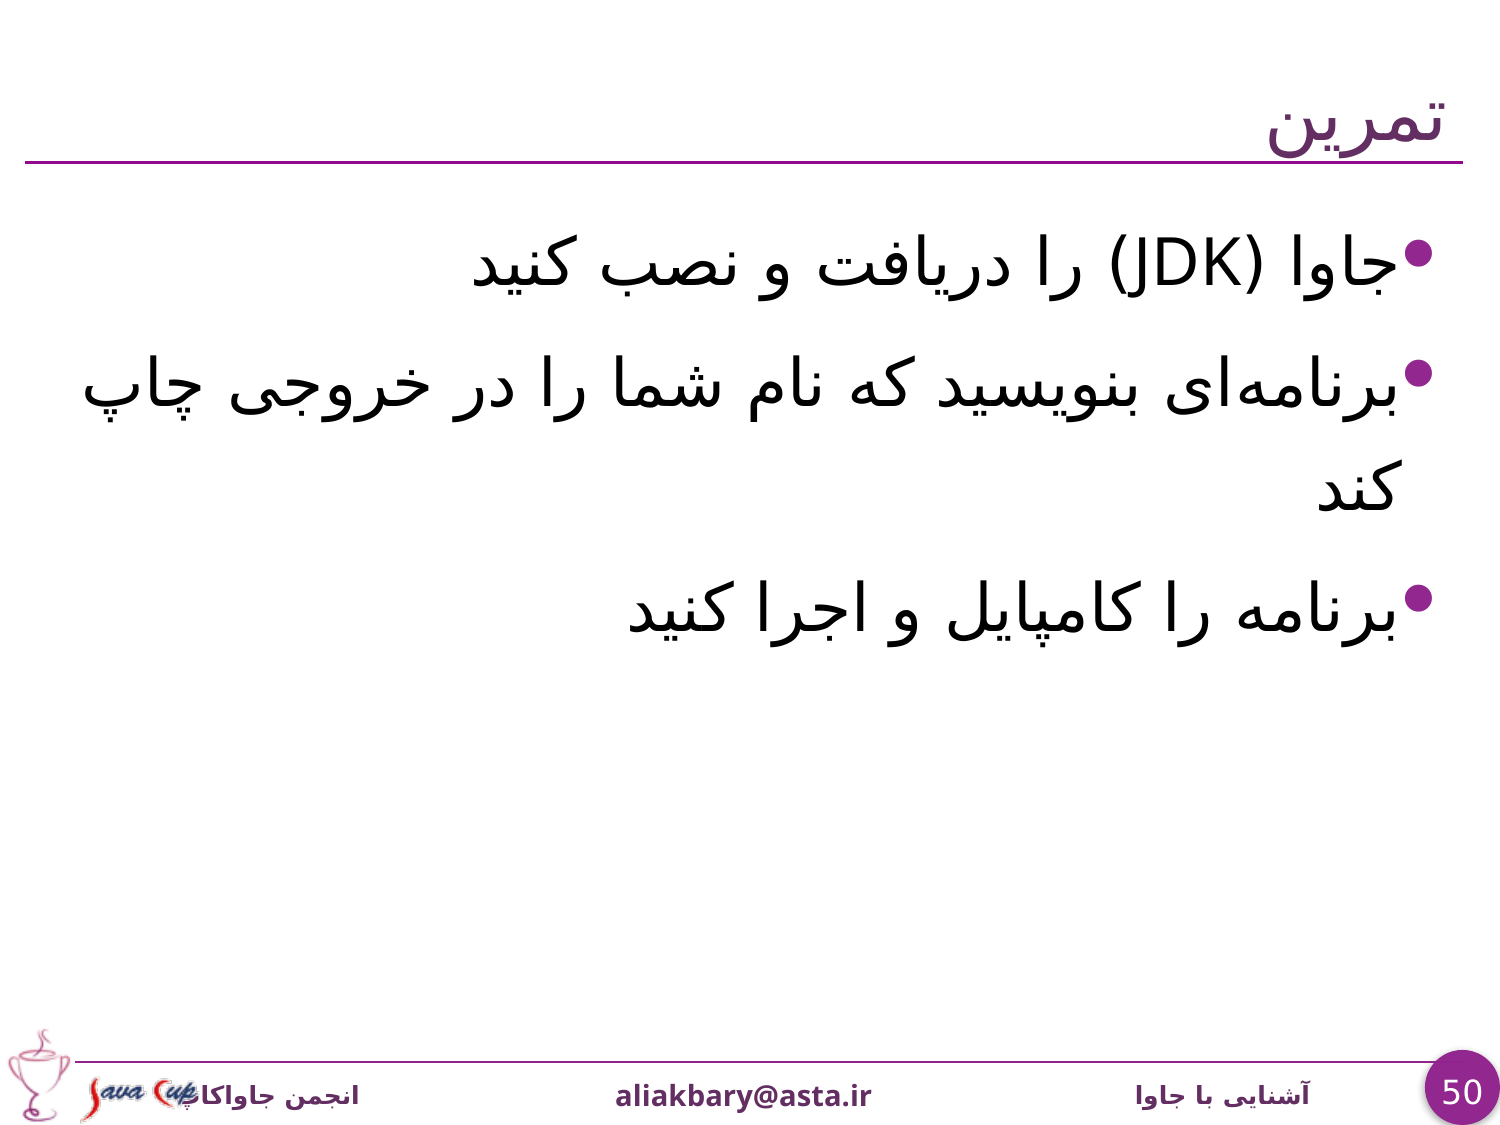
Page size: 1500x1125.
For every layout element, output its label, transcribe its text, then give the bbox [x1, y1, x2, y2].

picture [79, 1076, 200, 1125]
list جاوا (JDK) را دريافت و نصب کنید برنامه‌ای بنويسيد که نام شما را در خروجی چاپ کند برنامه را کامپايل و اجرا کنید [24, 187, 1463, 1063]
picture [6, 1028, 75, 1125]
title تمرين [24, 37, 1463, 163]
